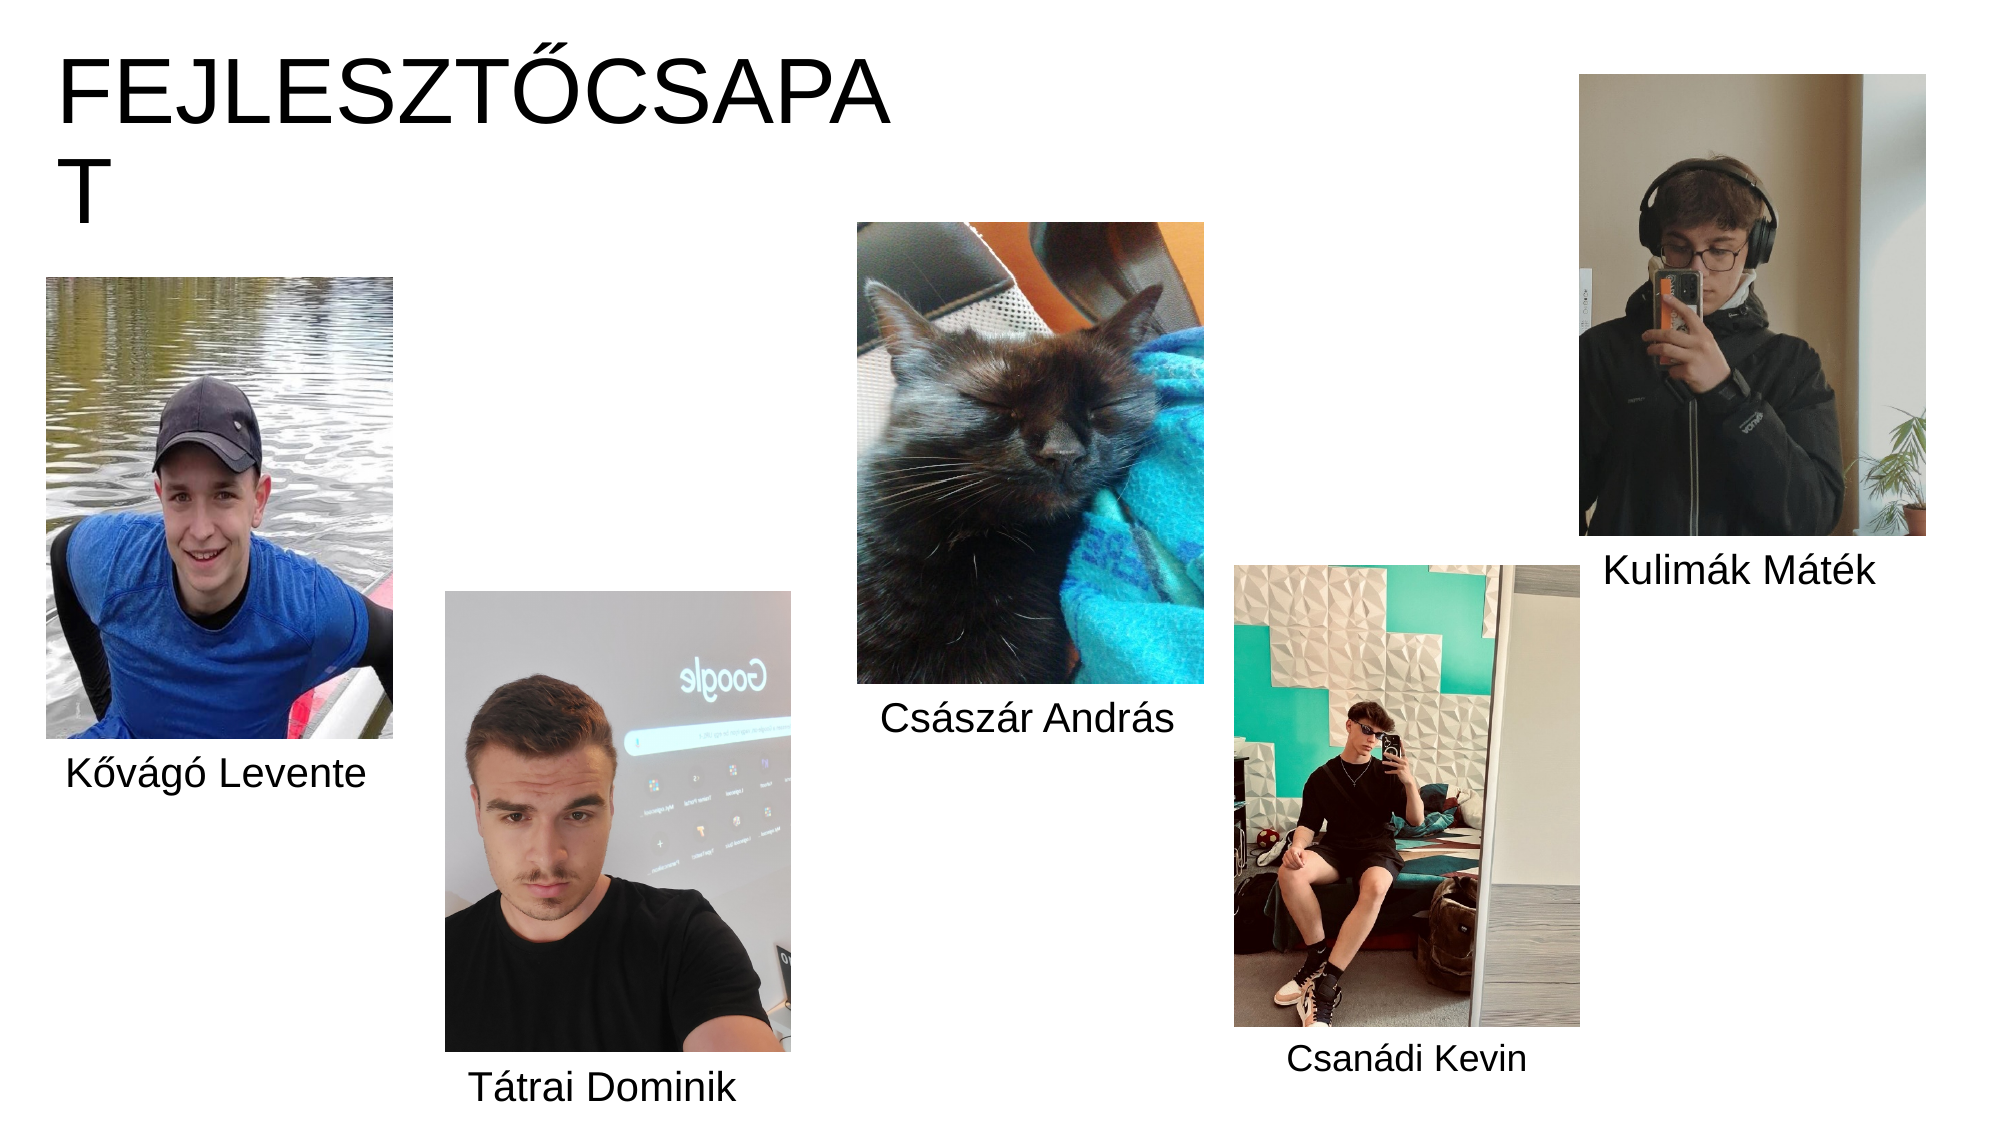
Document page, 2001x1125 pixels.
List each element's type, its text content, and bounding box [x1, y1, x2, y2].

title Fejlesztőcsapat [41, 34, 905, 253]
picture [46, 277, 393, 739]
text_box Csanádi Kevin [1271, 1027, 1543, 1086]
text_box Tátrai Dominik [453, 1052, 784, 1117]
text_box Kővágó Levente [50, 739, 389, 803]
picture [857, 222, 1204, 684]
text_box Császár András [865, 684, 1196, 749]
picture [1234, 565, 1580, 1027]
picture [1579, 74, 1926, 536]
text_box Kulimák Máték [1587, 536, 1918, 600]
picture [445, 591, 791, 1052]
